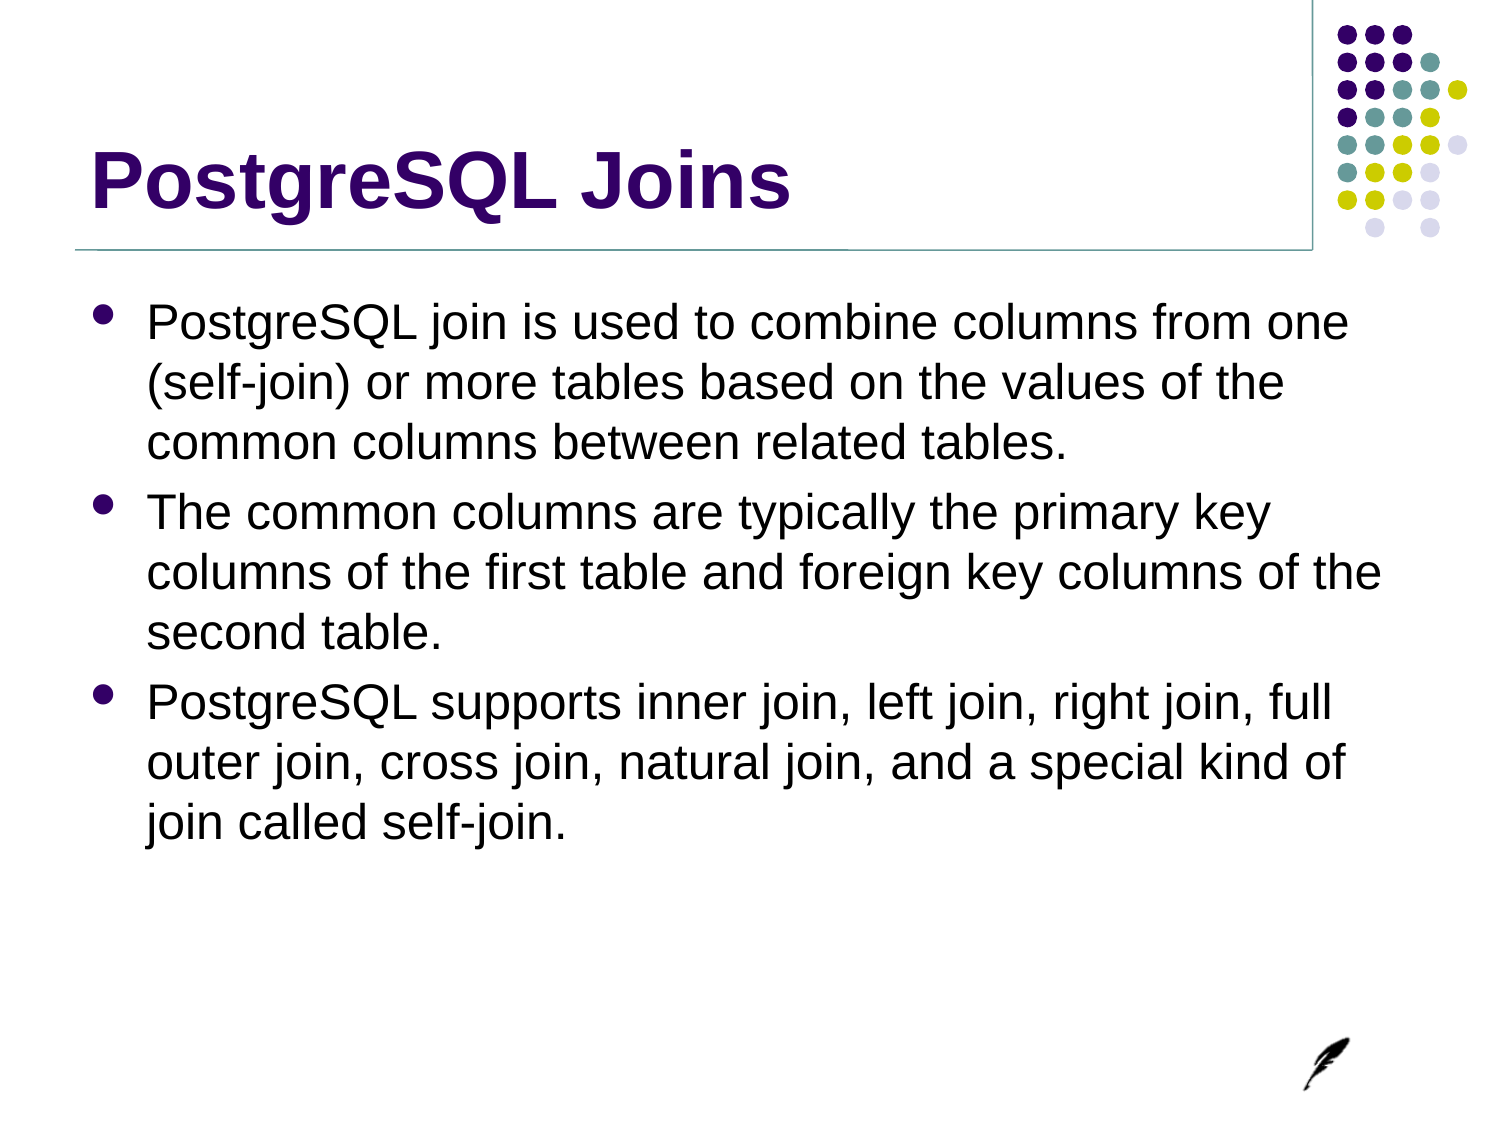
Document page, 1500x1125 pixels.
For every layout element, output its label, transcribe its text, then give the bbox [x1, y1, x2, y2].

list PostgreSQL join is used to combine columns from one (self-join) or more tables based on the values of the common columns between related tables. The common columns are typically the primary key columns of the first table and foreign key columns of the second table. PostgreSQL supports inner join, left join, right join, full outer join, cross join, natural join, and a special kind of join called self-join. [75, 282, 1425, 1006]
title PostgreSQL Joins [75, 20, 1313, 233]
picture [1295, 1027, 1357, 1103]
